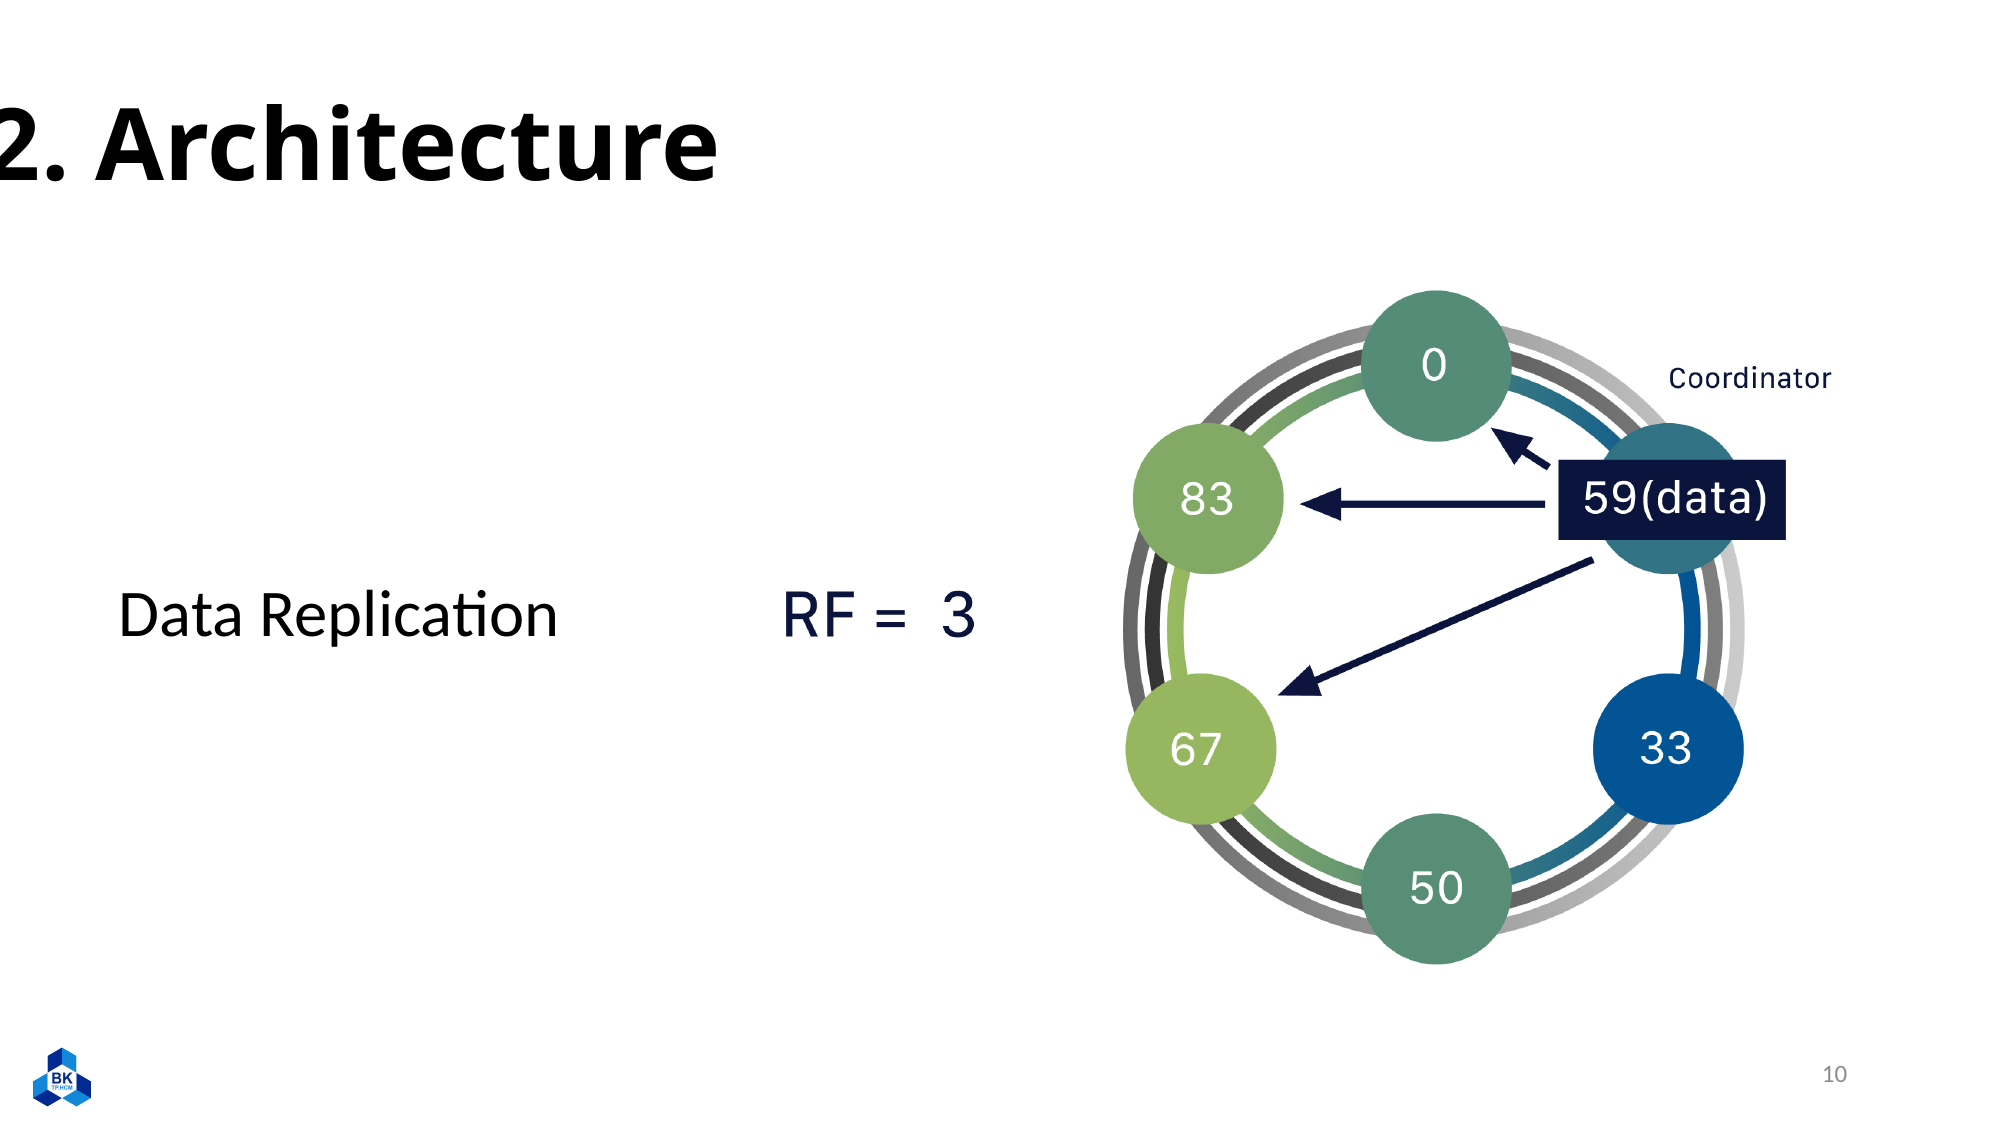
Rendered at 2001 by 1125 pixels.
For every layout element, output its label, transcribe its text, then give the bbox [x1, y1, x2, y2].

slide_number 10 [1412, 1042, 1863, 1103]
text_box 2. Architecture [0, 73, 737, 209]
picture [672, 209, 1957, 1013]
text_box Data Replication [104, 562, 672, 658]
picture [0, 1037, 123, 1125]
